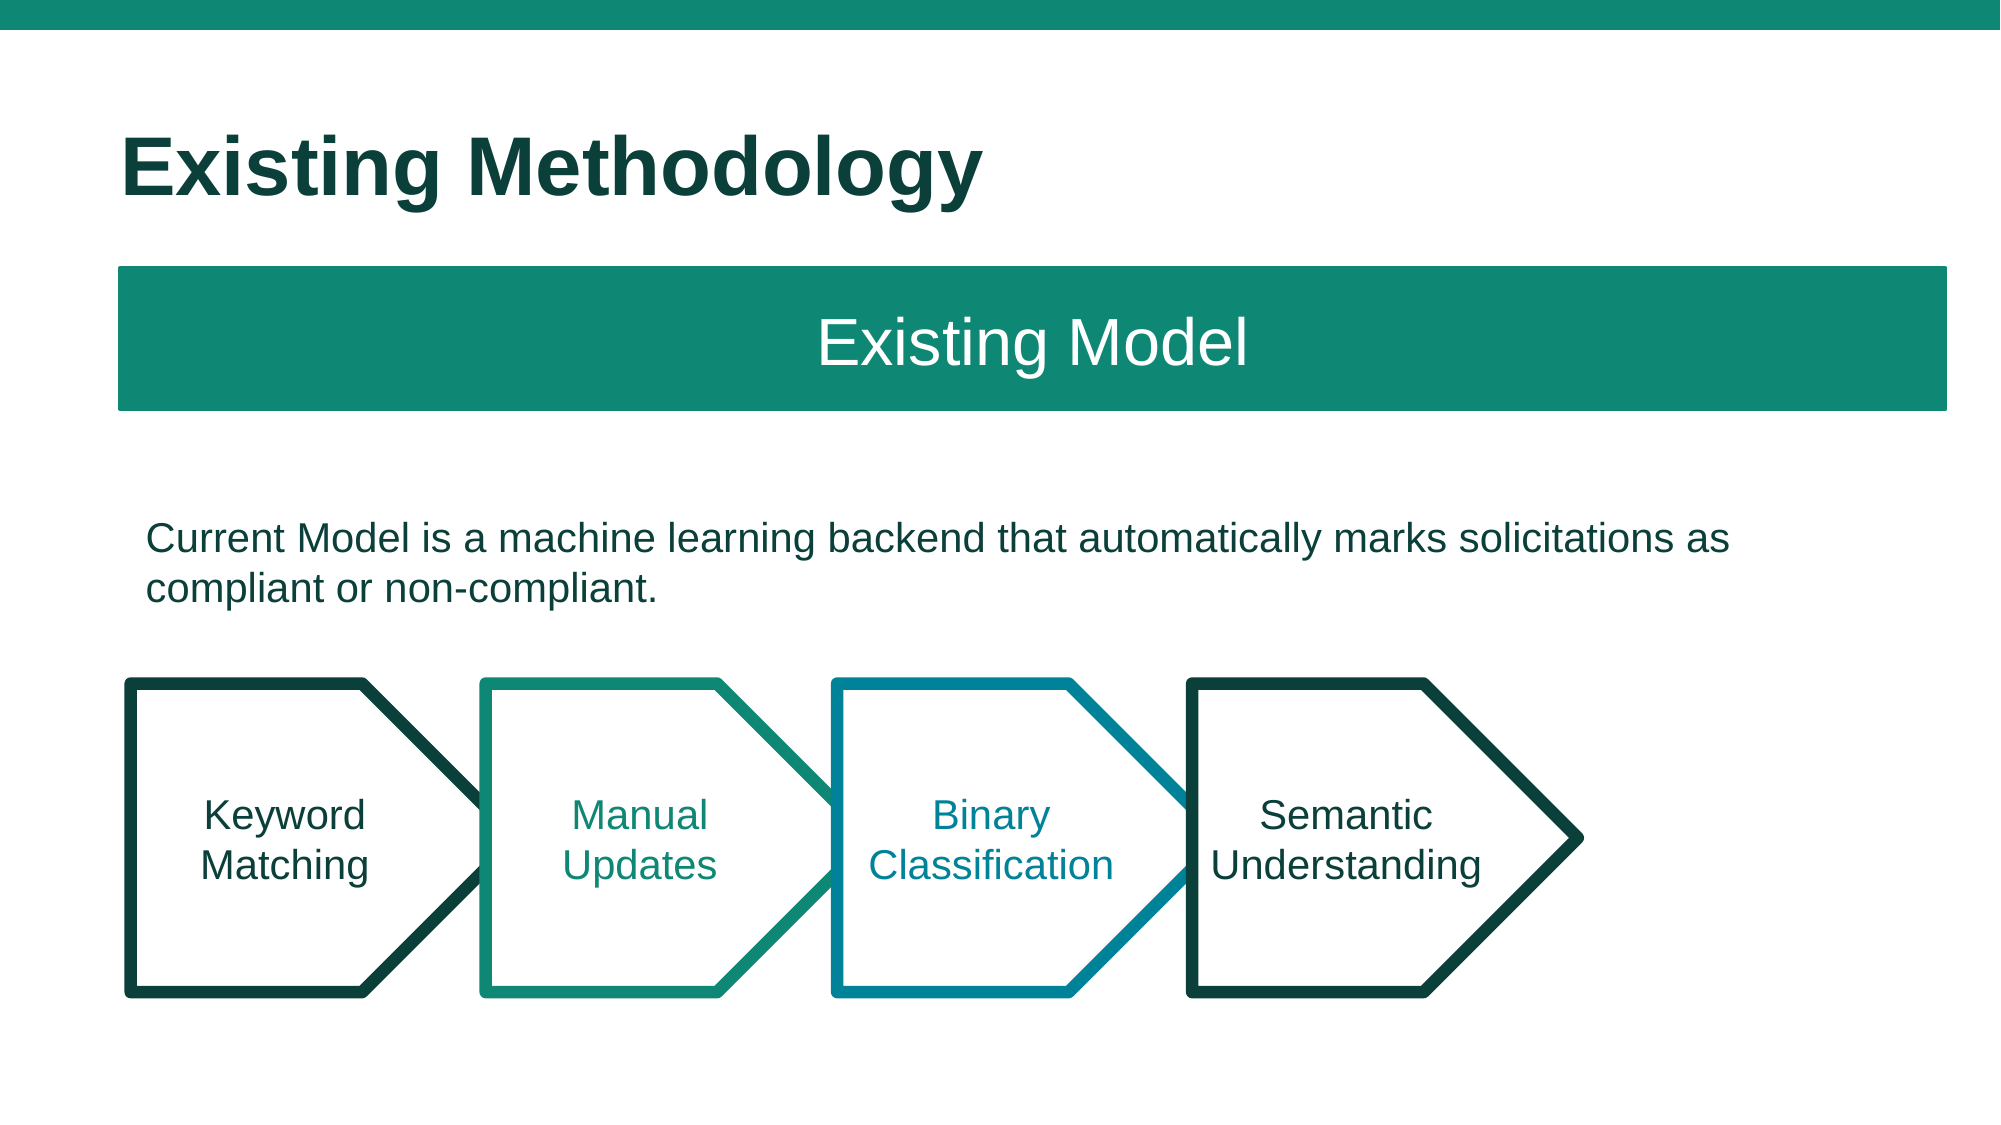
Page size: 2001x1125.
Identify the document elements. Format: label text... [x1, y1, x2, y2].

text_box Keyword Matching [130, 683, 485, 993]
text_box Binary Classification [837, 683, 1192, 993]
text_box Semantic Understanding [1192, 683, 1578, 993]
text_box Current Model is a machine learning backend that automatically marks solicitations as compliant or non-compliant. [130, 503, 1930, 619]
text_box Manual Updates [485, 683, 837, 993]
text_box Existing Model [120, 268, 1946, 409]
title Existing Methodology [120, 116, 1879, 268]
